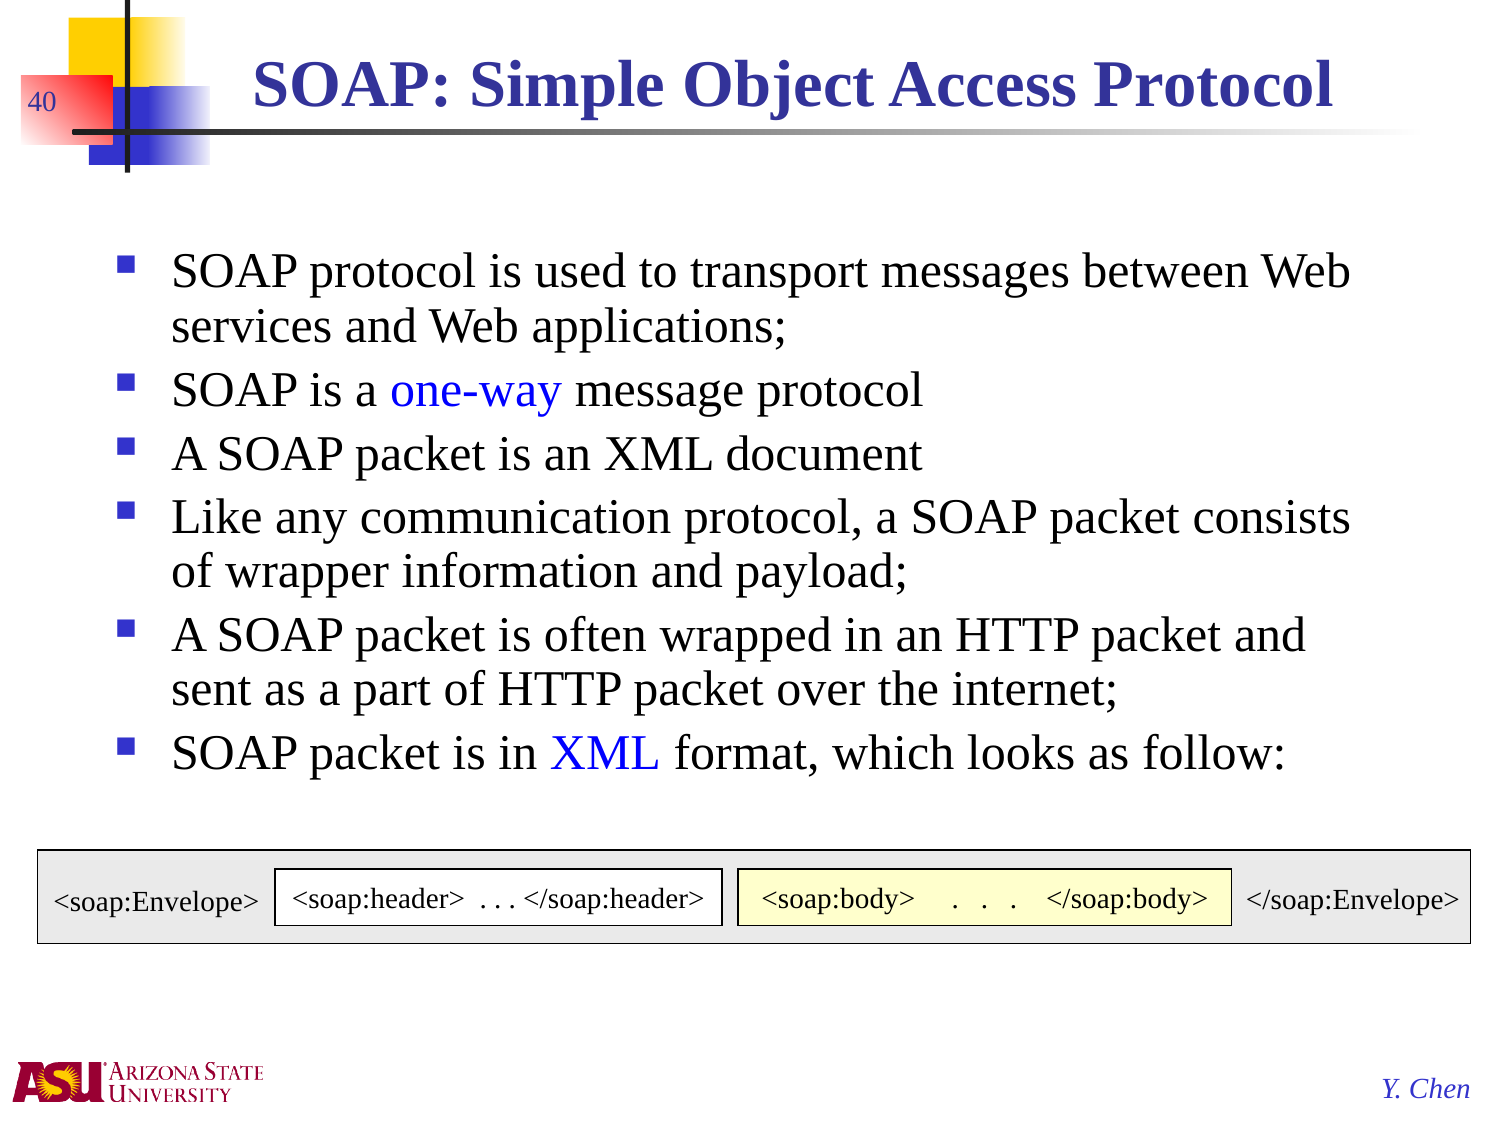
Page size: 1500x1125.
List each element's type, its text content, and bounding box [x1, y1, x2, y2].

picture [12, 1062, 263, 1102]
text_box </soap:Envelope> [1224, 873, 1475, 924]
text_box <soap:Envelope> [38, 874, 275, 925]
slide_number 40 [12, 49, 126, 126]
text_box <soap:header> . . . </soap:header> [275, 868, 723, 926]
text_box <soap:body> . . . </soap:body> [738, 868, 1232, 926]
title SOAP: Simple Object Access Protocol [237, 24, 1488, 128]
text_box [37, 849, 1471, 944]
text_box SOAP protocol is used to transport messages between Web services and Web applications; SOAP is a one-way message protocol A SOAP packet is an XML document Like any communication protocol, a SOAP packet consists of wrapper information and payload; A SOAP packet is often wrapped in an HTTP packet and sent as a part of HTTP packet over the internet; SOAP packet is in XML format, which looks as follow: [99, 237, 1400, 808]
